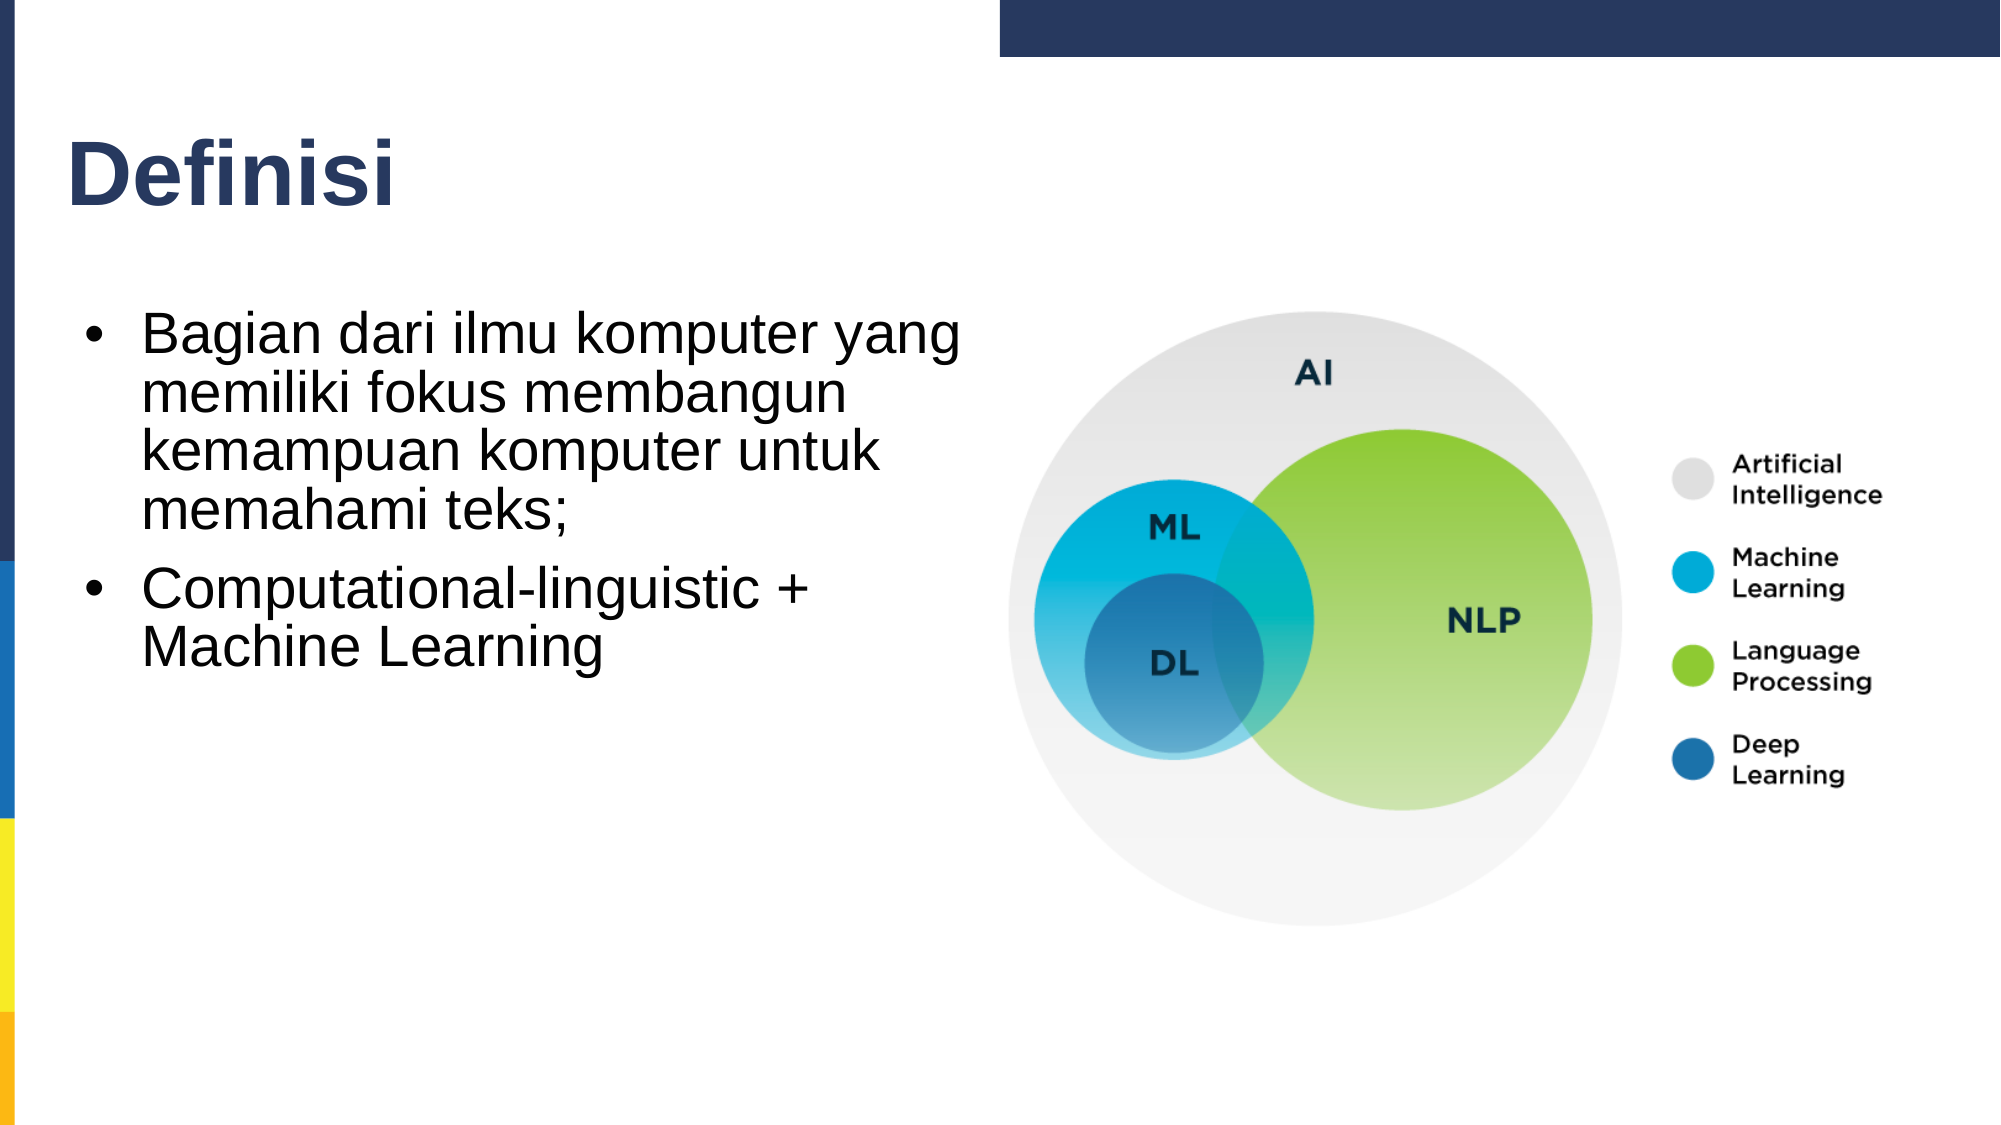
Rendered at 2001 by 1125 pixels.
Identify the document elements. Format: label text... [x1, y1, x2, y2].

picture [972, 272, 1916, 964]
list Bagian dari ilmu komputer yang memiliki fokus membangun kemampuan komputer untuk memahami teks; Computational-linguistic + Machine Learning [51, 299, 1020, 1046]
title Definisi [51, 79, 1949, 278]
